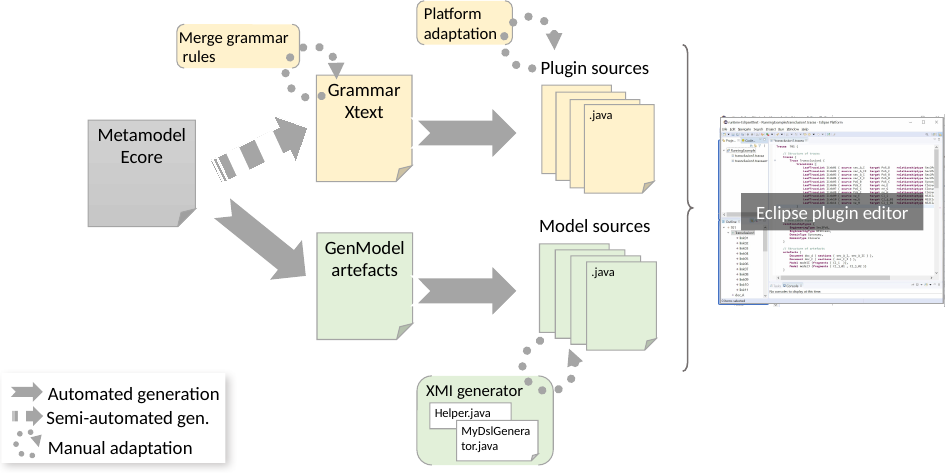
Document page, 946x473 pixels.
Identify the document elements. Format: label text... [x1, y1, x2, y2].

text_box src [554, 249, 626, 339]
text_box [210, 194, 308, 282]
text_box Model sources [520, 211, 670, 362]
text_box Plugin sources [520, 53, 670, 204]
picture [718, 114, 945, 307]
text_box src [570, 255, 642, 345]
text_box [410, 259, 522, 323]
text_box src [555, 91, 627, 181]
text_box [1, 373, 256, 467]
text_box .java [586, 261, 659, 351]
text_box [410, 101, 522, 165]
text_box Platform adaptation [416, 0, 513, 46]
text_box Grammar Xtext [315, 74, 414, 183]
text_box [416, 375, 554, 465]
text_box [284, 45, 342, 99]
text_box src [569, 99, 641, 189]
text_box Metamodel Ecore [87, 119, 198, 228]
text_box src [538, 243, 610, 333]
text_box src [541, 84, 612, 175]
text_box .java [583, 104, 656, 194]
text_box [521, 339, 577, 392]
text_box Merge grammar rules [176, 23, 301, 69]
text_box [211, 124, 313, 178]
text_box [721, 118, 943, 303]
text_box [682, 44, 694, 372]
text_box GenModel artefacts [316, 232, 415, 341]
text_box [502, 15, 560, 70]
